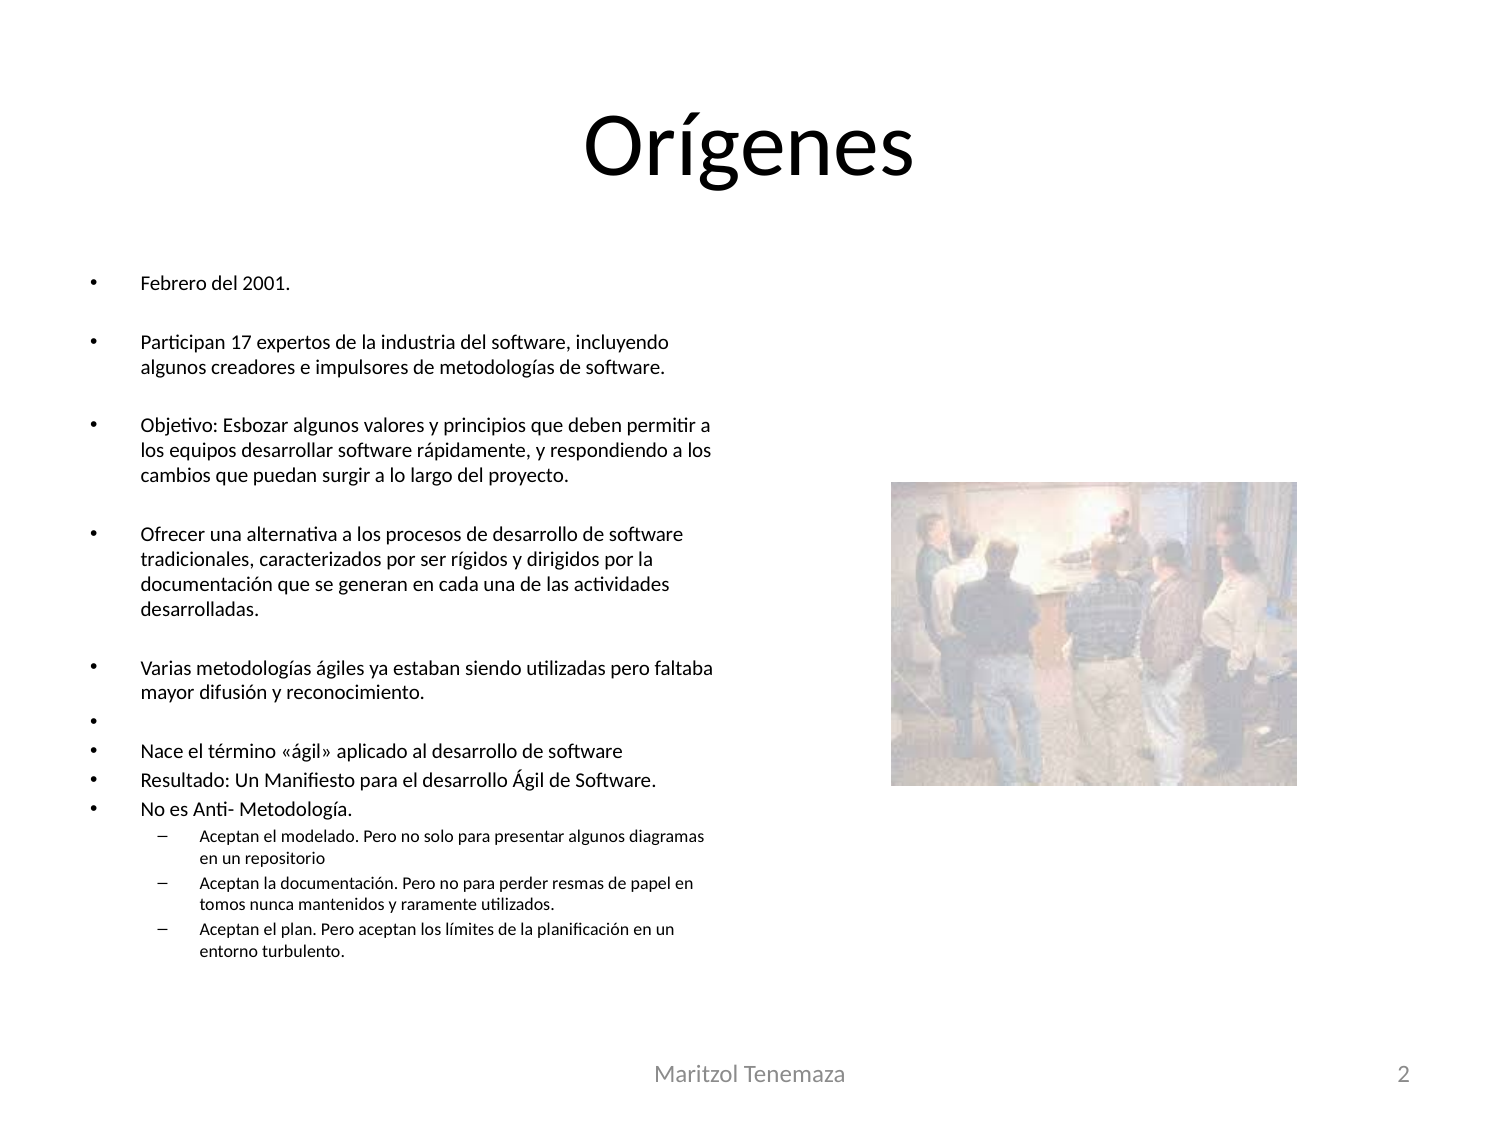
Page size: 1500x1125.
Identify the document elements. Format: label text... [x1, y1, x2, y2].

slide_number 2 [1074, 1042, 1425, 1103]
list Febrero del 2001. Participan 17 expertos de la industria del software, incluyendo algunos creadores e impulsores de metodologías de software. Objetivo: Esbozar algunos valores y principios que deben permitir a los equipos desarrollar software rápidamente, y respondiendo a los cambios que puedan surgir a lo largo del proyecto. Ofrecer una alternativa a los procesos de desarrollo de software tradicionales, caracterizados por ser rígidos y dirigidos por la documentación que se generan en cada una de las actividades desarrolladas. Varias metodologías ágiles ya estaban siendo utilizadas pero faltaba mayor difusión y reconocimiento. Nace el término «ágil» aplicado al desarrollo de software Resultado: Un Manifiesto para el desarrollo Ágil de Software. No es Anti- Metodología. Aceptan el modelado. Pero no solo para presentar algunos diagramas en un repositorio Aceptan la documentación. Pero no para perder resmas de papel en tomos nunca mantenidos y raramente utilizados. Aceptan el plan. Pero aceptan los límites de la planificación en un entorno turbulento. [75, 262, 738, 1005]
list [891, 481, 1297, 786]
footer Maritzol Tenemaza [512, 1042, 988, 1103]
title Orígenes [75, 45, 1425, 233]
